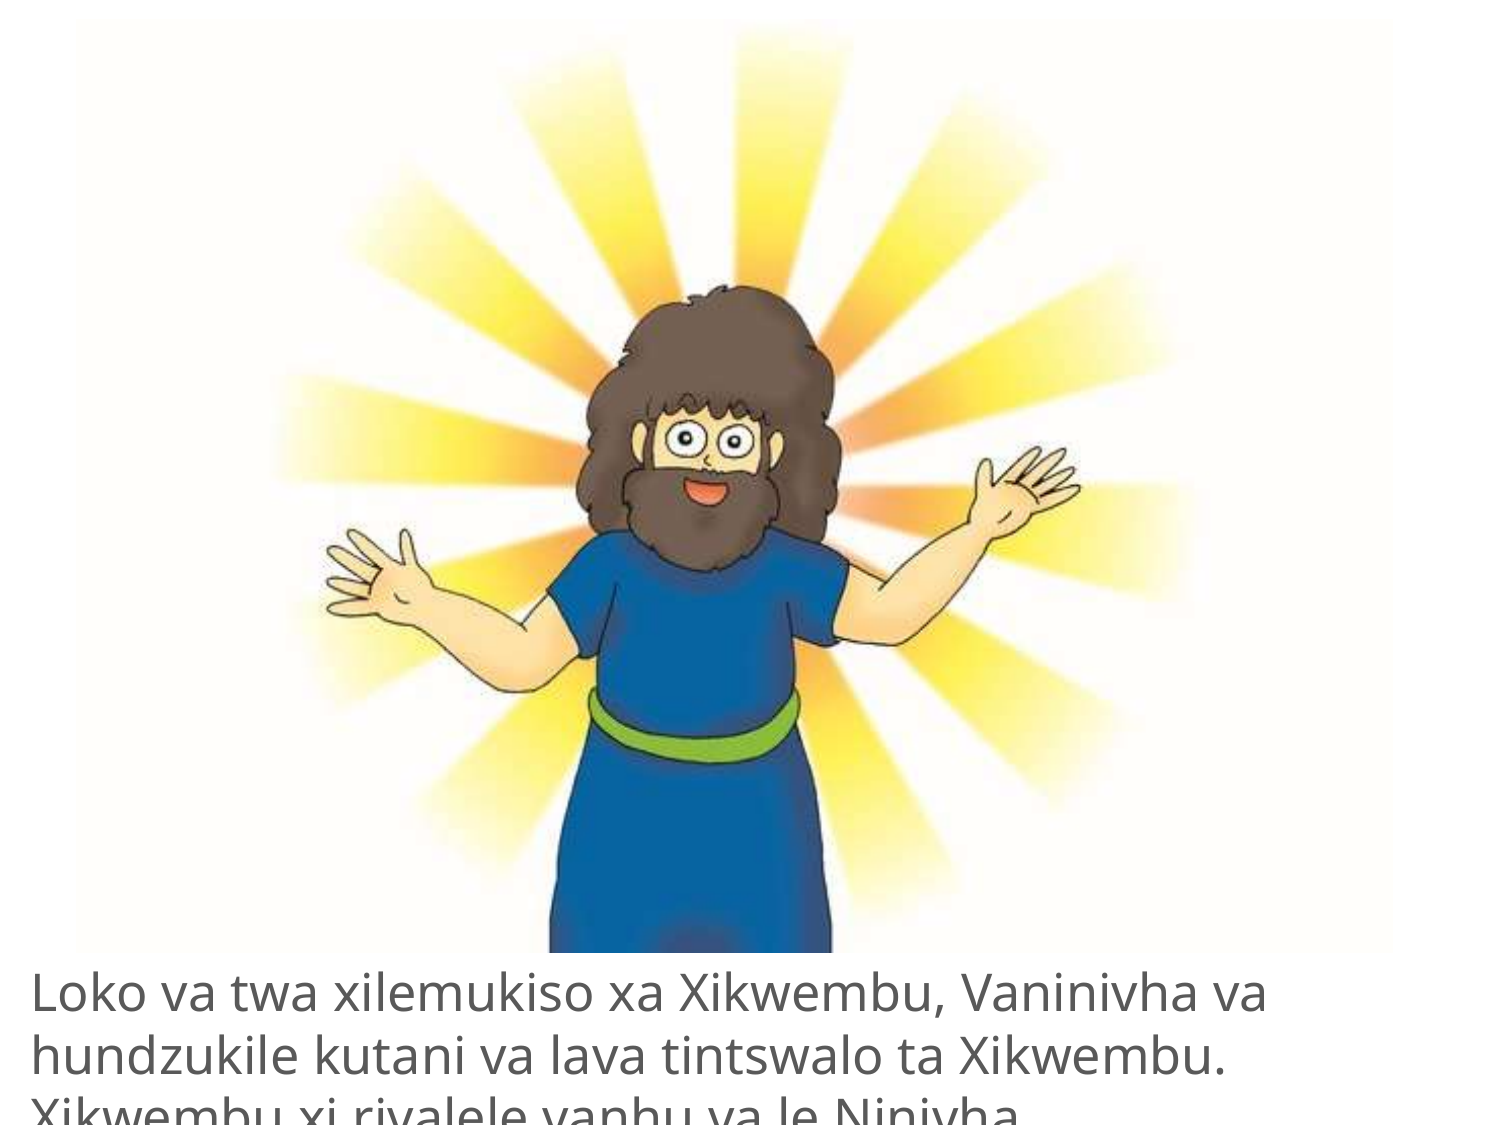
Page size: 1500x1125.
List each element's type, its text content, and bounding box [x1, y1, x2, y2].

picture [76, 18, 1394, 953]
text_box Loko va twa xilemukiso xa Xikwembu, Vaninivha va hundzukile kutani va lava tintswalo ta Xikwembu. Xikwembu xi rivalele vanhu va le Ninivha. [15, 952, 1500, 1125]
